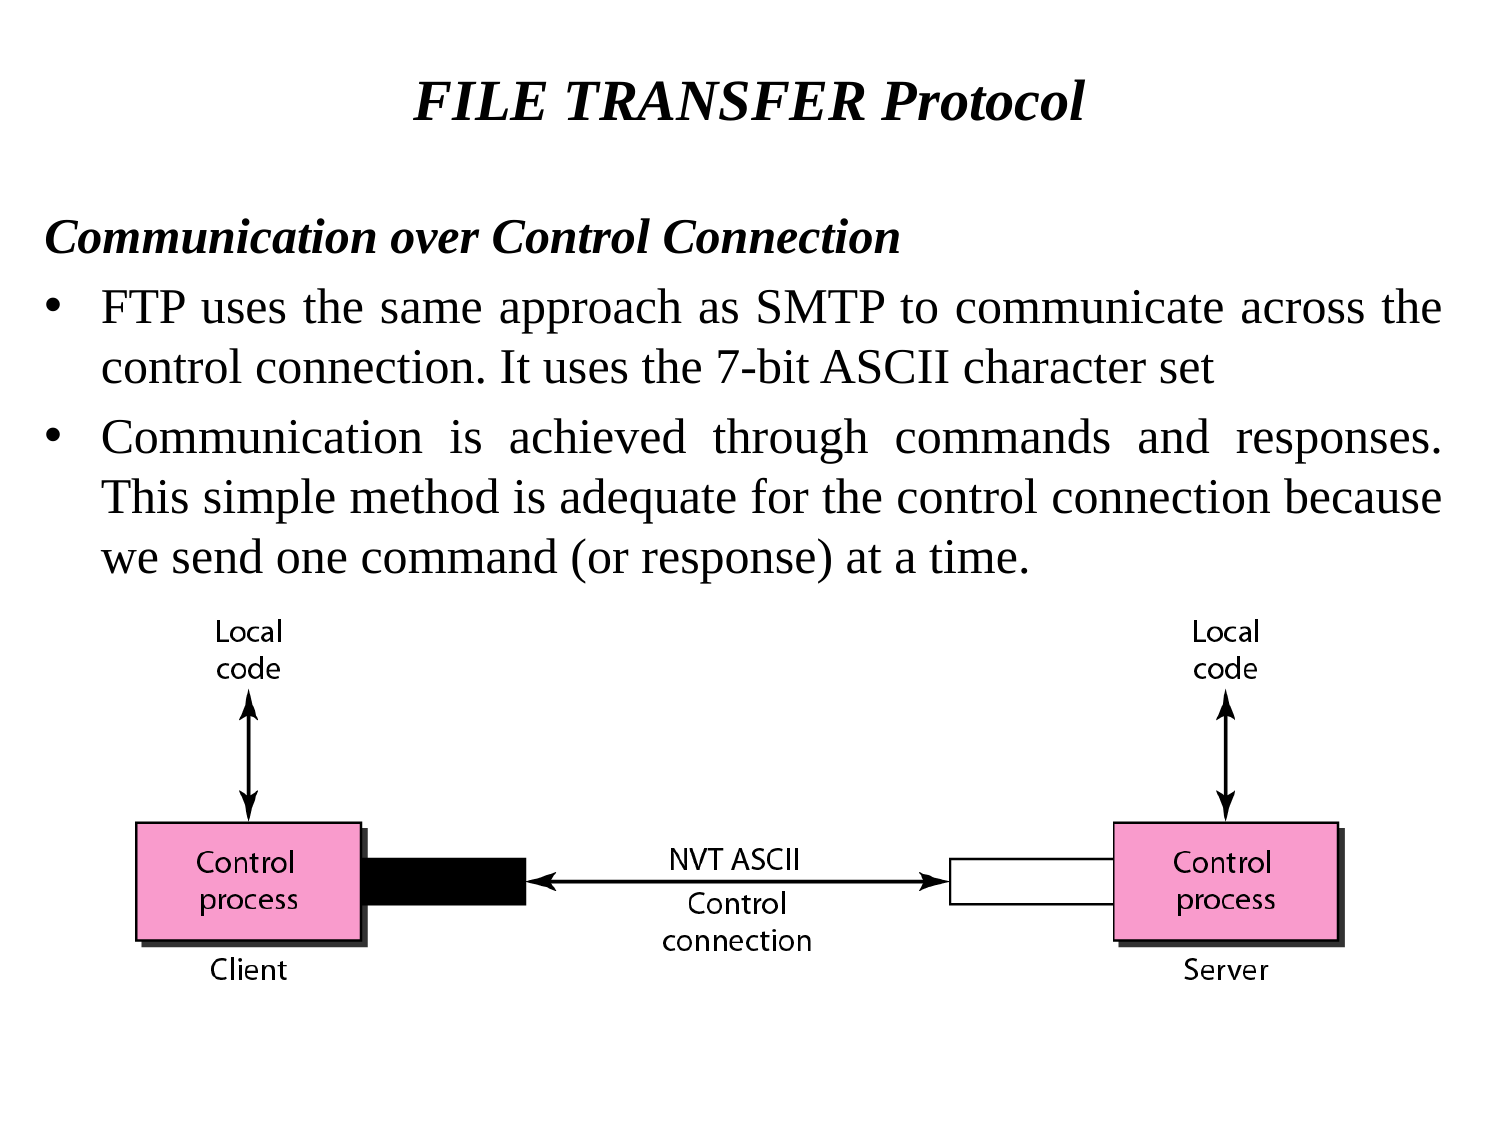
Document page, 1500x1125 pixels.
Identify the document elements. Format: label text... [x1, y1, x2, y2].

picture [135, 615, 1345, 988]
list Communication over Control Connection FTP uses the same approach as SMTP to communicate across the control connection. It uses the 7-bit ASCII character set Communication is achieved through commands and responses. This simple method is adequate for the control connection because we send one command (or response) at a time. [29, 196, 1459, 1083]
title FILE TRANSFER Protocol [75, 45, 1425, 149]
